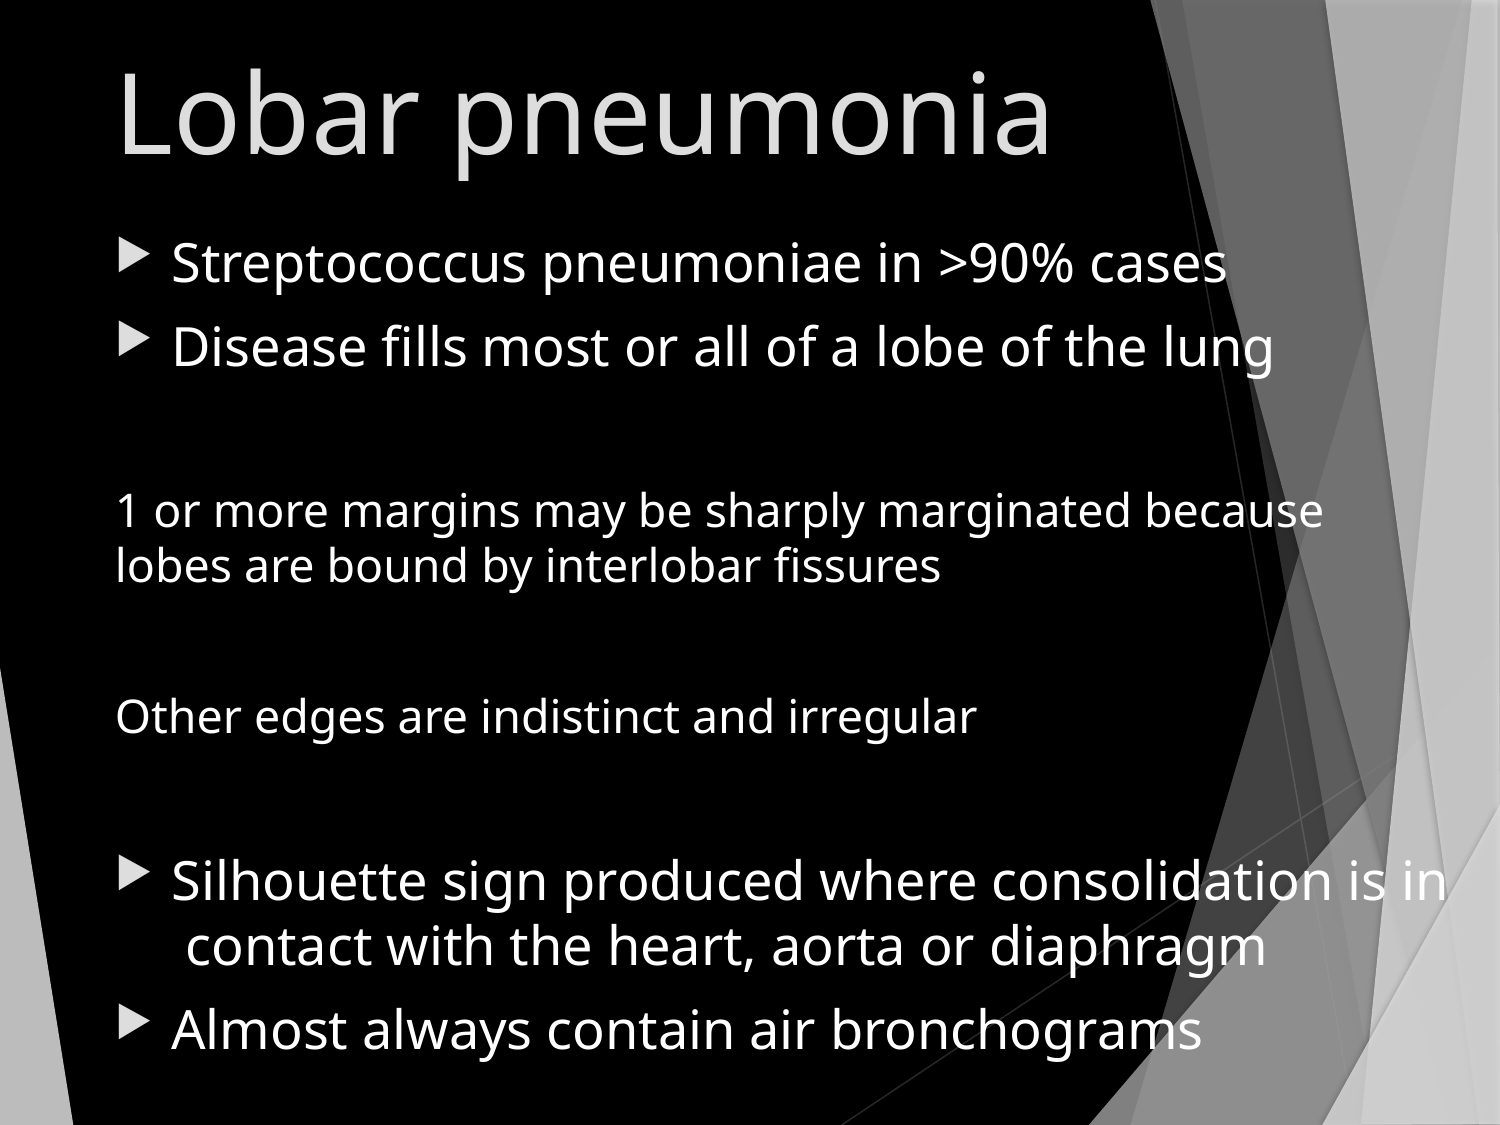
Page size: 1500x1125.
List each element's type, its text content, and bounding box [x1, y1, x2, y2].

list Streptococcus pneumoniae in >90% cases Disease fills most or all of a lobe of the lung 1 or more margins may be sharply marginated because lobes are bound by interlobar fissures Other edges are indistinct and irregular Silhouette sign produced where consolidation is in contact with the heart, aorta or diaphragm Almost always contain air bronchograms [99, 220, 1469, 1073]
title Lobar pneumonia [99, 34, 1409, 220]
